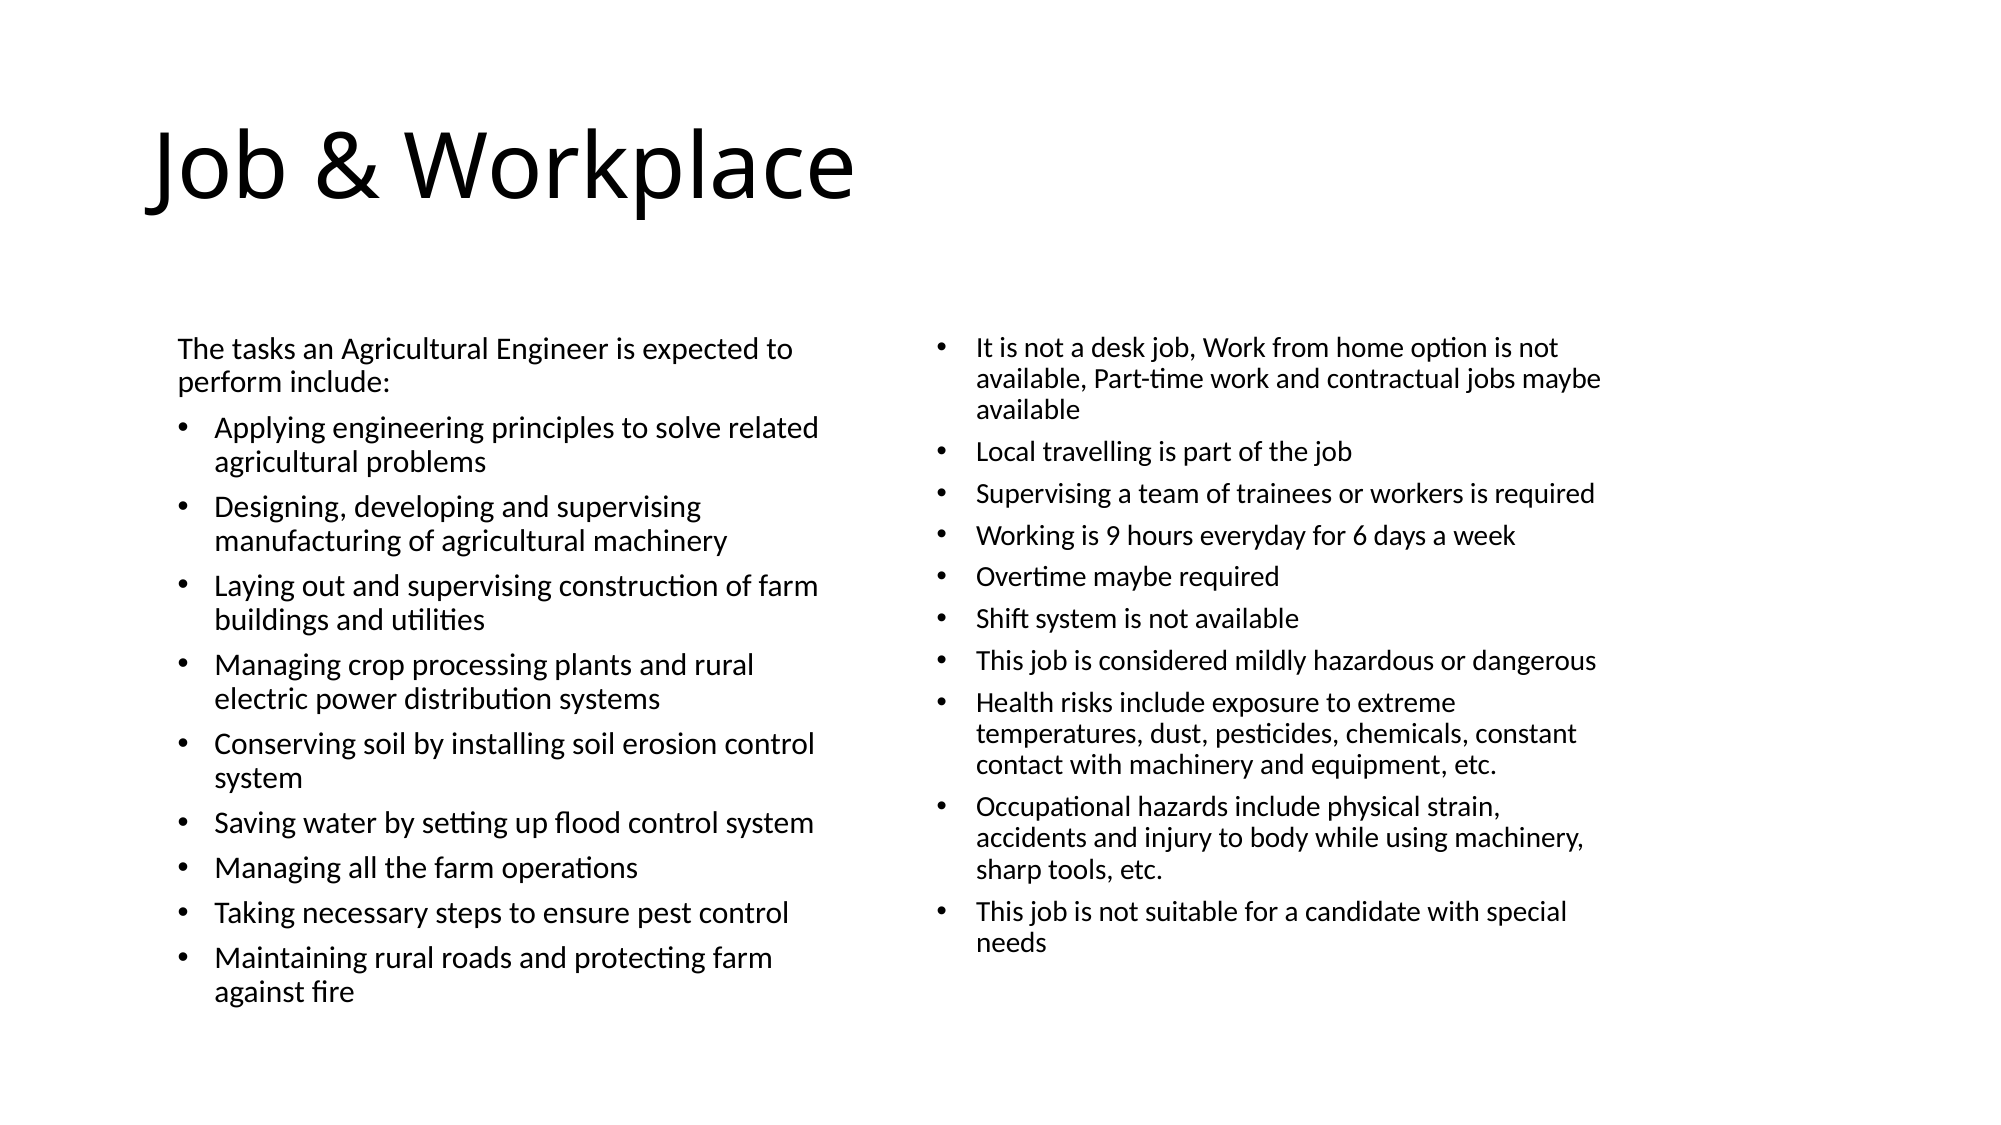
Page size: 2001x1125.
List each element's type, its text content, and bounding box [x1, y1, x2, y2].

list It is not a desk job, Work from home option is not available, Part-time work and contractual jobs maybe available Local travelling is part of the job Supervising a team of trainees or workers is required Working is 9 hours everyday for 6 days a week Overtime maybe required Shift system is not available This job is considered mildly hazardous or dangerous Health risks include exposure to extreme temperatures, dust, pesticides, chemicals, constant contact with machinery and equipment, etc. Occupational hazards include physical strain, accidents and injury to body while using machinery, sharp tools, etc. This job is not suitable for a candidate with special needs [921, 324, 1624, 1039]
text_box The tasks an Agricultural Engineer is expected to perform include: Applying engineering principles to solve related agricultural problems Designing, developing and supervising manufacturing of agricultural machinery Laying out and supervising construction of farm buildings and utilities Managing crop processing plants and rural electric power distribution systems Conserving soil by installing soil erosion control system Saving water by setting up flood control system Managing all the farm operations Taking necessary steps to ensure pest control Maintaining rural roads and protecting farm against fire [162, 324, 865, 1039]
title Job & Workplace [137, 59, 1863, 278]
